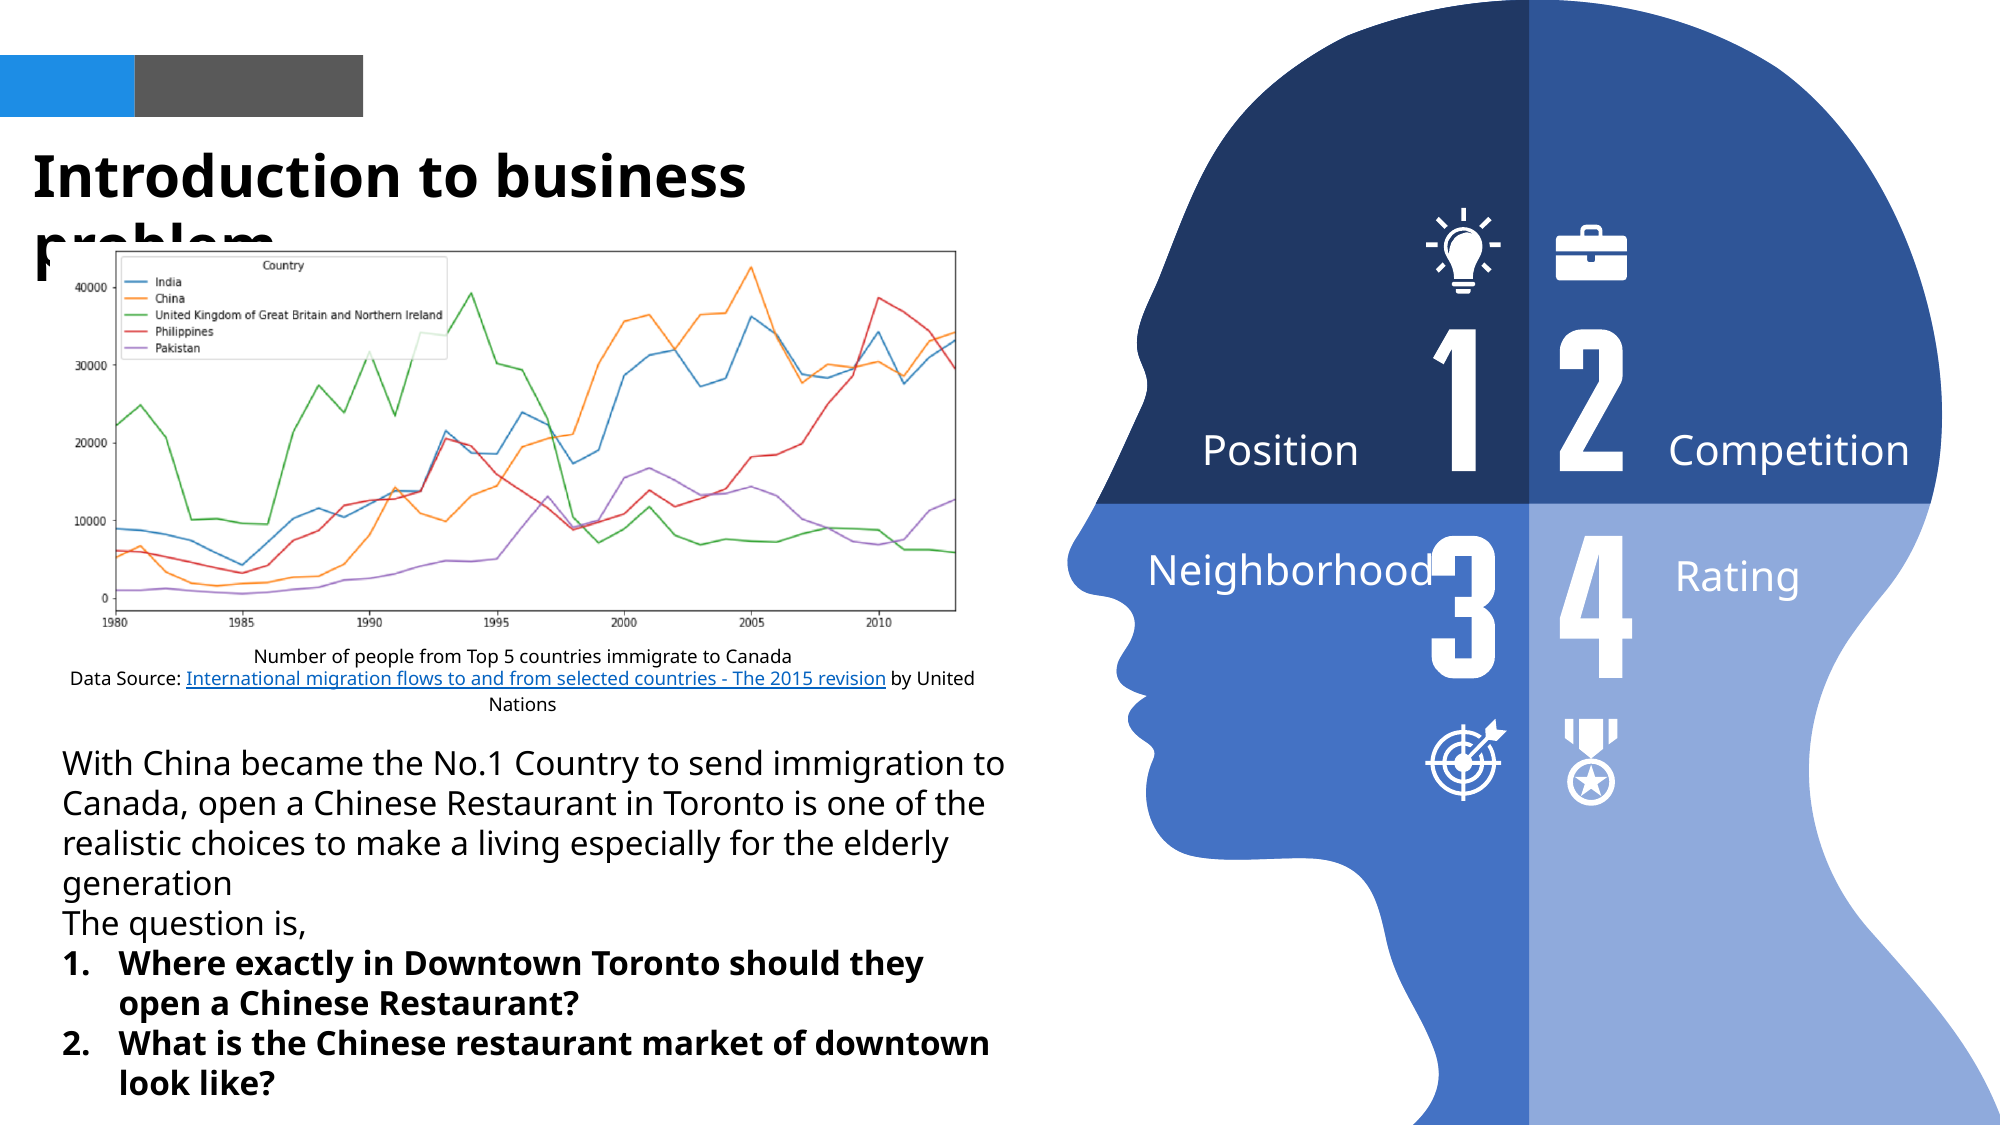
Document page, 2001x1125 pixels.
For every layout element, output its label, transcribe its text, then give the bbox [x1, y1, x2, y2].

text_box [1461, 207, 1466, 221]
text_box [1479, 216, 1492, 229]
text_box [1451, 281, 1476, 287]
text_box [1489, 242, 1501, 248]
text_box [1559, 535, 1633, 678]
text_box [1455, 289, 1471, 294]
text_box [1567, 718, 1615, 806]
text_box [1555, 255, 1627, 281]
text_box Introduction to business problem [18, 131, 999, 287]
text_box Position [1187, 416, 1375, 481]
text_box Rating [1659, 542, 1817, 608]
text_box [1426, 242, 1438, 248]
text_box With China became the No.1 Country to send immigration to Canada, open a Chinese Restaurant in Toronto is one of the realistic choices to make a living especially for the elderly generation The question is, Where exactly in Downtown Toronto should they open a Chinese Restaurant? What is the Chinese restaurant market of downtown look like? [47, 735, 1028, 1110]
text_box [1530, 0, 1942, 504]
text_box [1443, 227, 1483, 279]
text_box Neighborhood [1132, 535, 1450, 601]
text_box [1433, 329, 1476, 472]
text_box [1425, 718, 1507, 801]
text_box [1559, 329, 1623, 472]
text_box [1564, 718, 1574, 745]
text_box [1608, 718, 1618, 745]
text_box Number of people from Top 5 countries immigrate to Canada Data Source: International migration flows to and from selected countries - The 2015 revision by United Nations [22, 637, 1023, 723]
text_box [1435, 262, 1446, 273]
text_box [1435, 216, 1448, 229]
text_box [1095, 0, 1530, 504]
picture [50, 242, 979, 643]
text_box Competition [1653, 416, 1926, 481]
text_box [1067, 504, 1530, 1125]
text_box [1431, 535, 1495, 679]
text_box [1530, 504, 2000, 1125]
text_box [1481, 262, 1492, 273]
text_box [1555, 224, 1627, 252]
